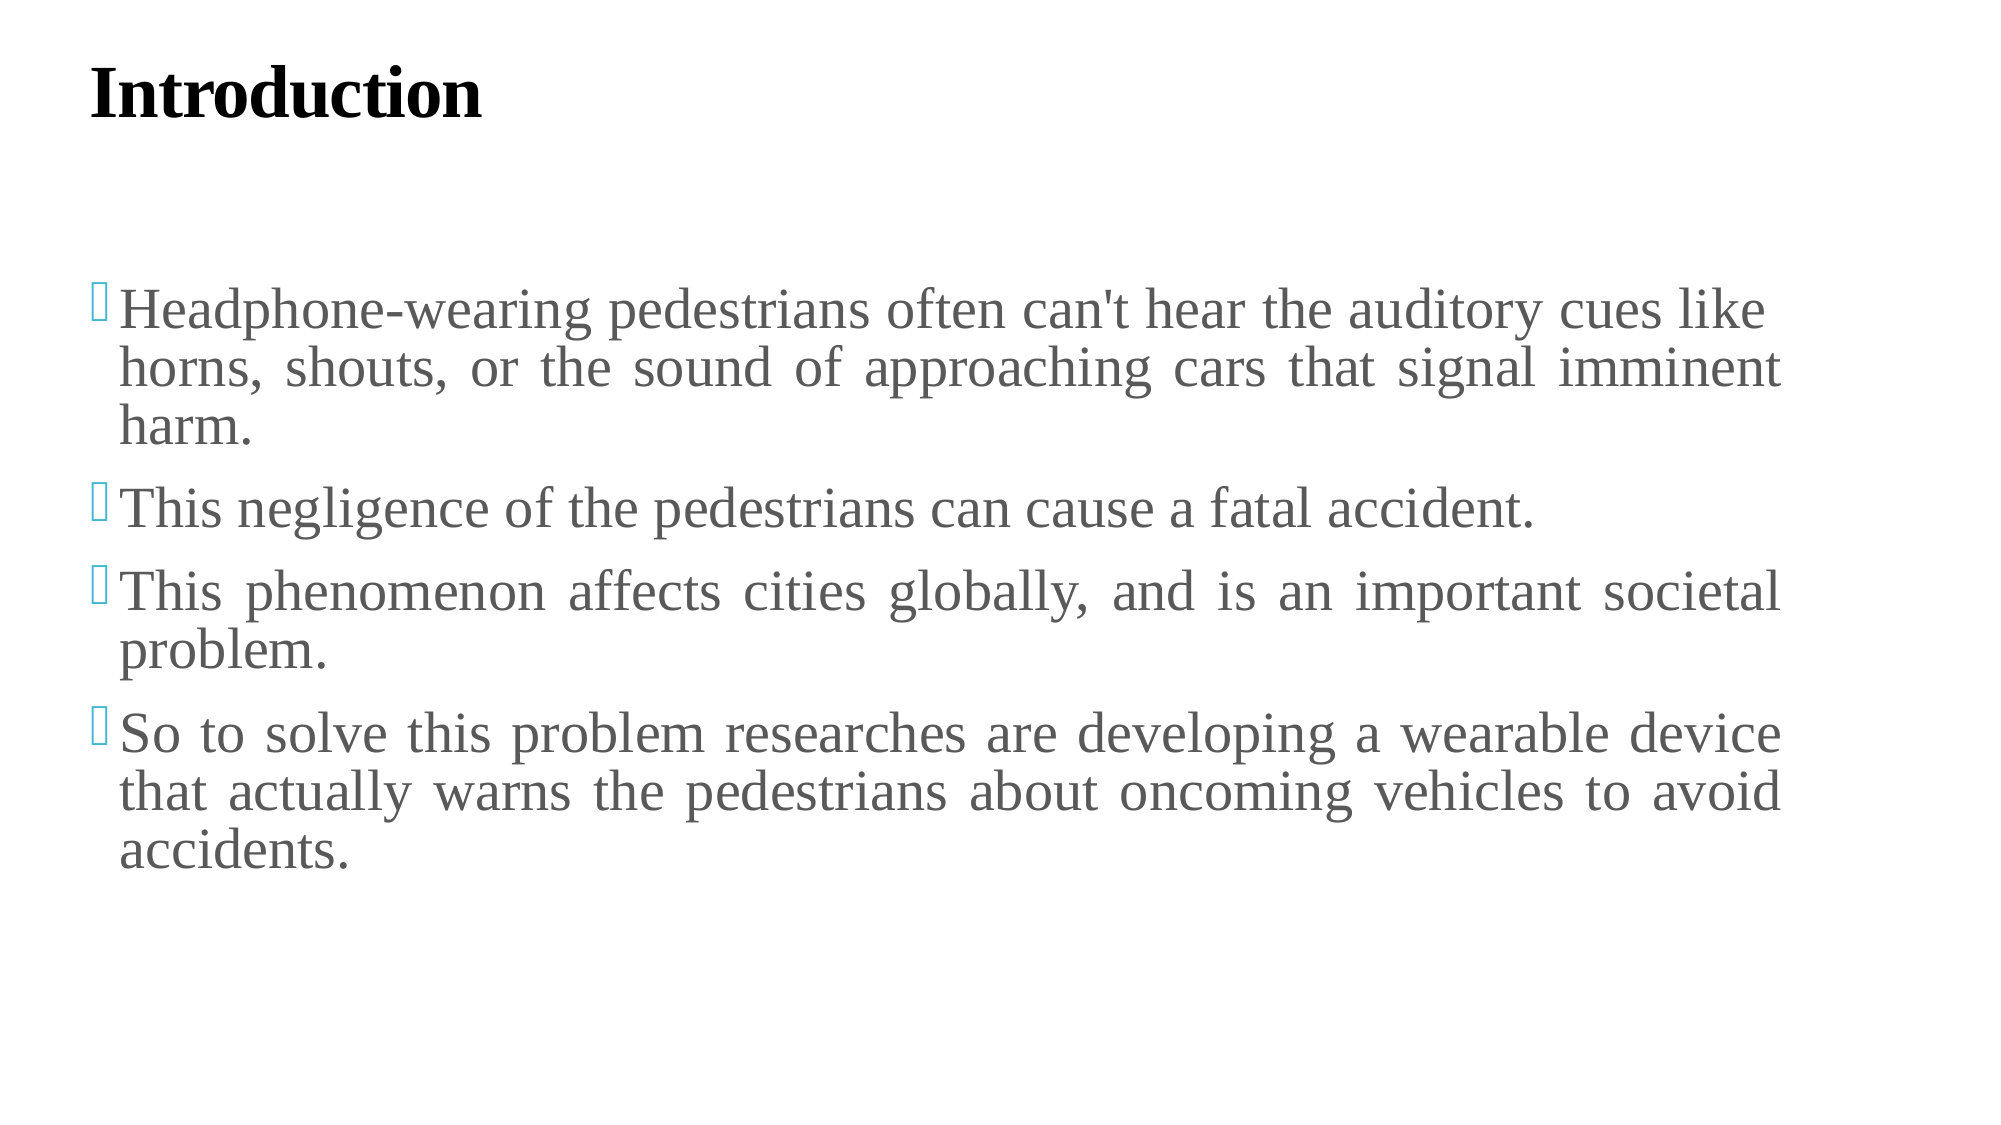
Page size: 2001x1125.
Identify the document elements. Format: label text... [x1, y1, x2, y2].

text_box Headphone-wearing pedestrians often can't hear the auditory cues like horns, shouts, or the sound of approaching cars that signal imminent harm. This negligence of the pedestrians can cause a fatal accident. This phenomenon affects cities globally, and is an important societal problem. So to solve this problem researches are developing a wearable device that actually warns the pedestrians about oncoming vehicles to avoid accidents. [74, 274, 1798, 1013]
text_box Introduction [74, 45, 1059, 178]
